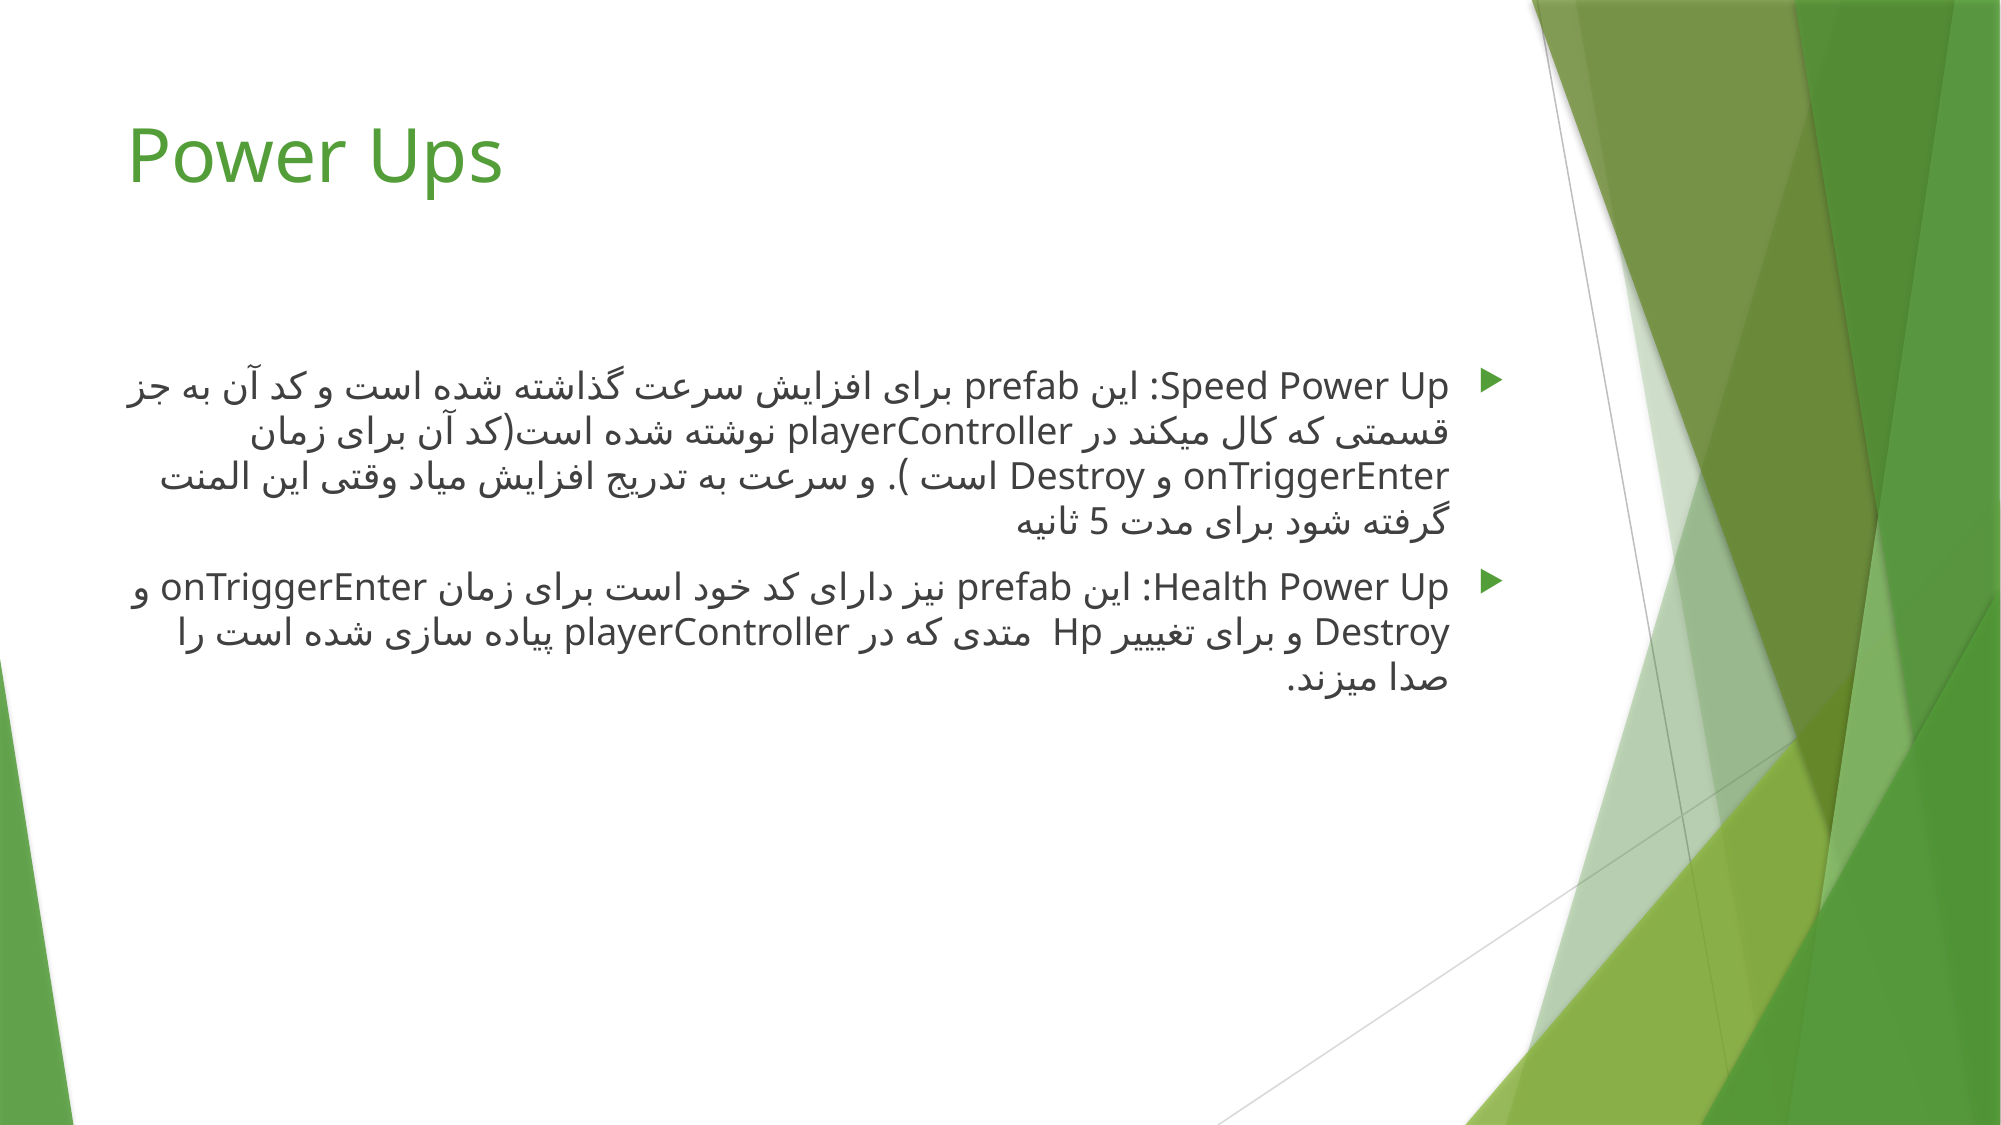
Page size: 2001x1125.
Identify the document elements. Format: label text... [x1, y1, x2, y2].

title Power Ups [111, 99, 1522, 317]
list Speed Power Up: این prefab برای افزایش سرعت گذاشته شده است و کد آن به جز قسمتی که کال میکند در playerController نوشته شده است(کد آن برای زمان onTriggerEnter و Destroy است ). و سرعت به تدریج افزایش میاد وقتی این المنت گرفته شود برای مدت 5 ثانیه Health Power Up: این prefab نیز دارای کد خود است برای زمان onTriggerEnter و Destroy و برای تغیییر Hp متدی که در playerController پیاده سازی شده است را صدا میزند. [111, 354, 1522, 992]
